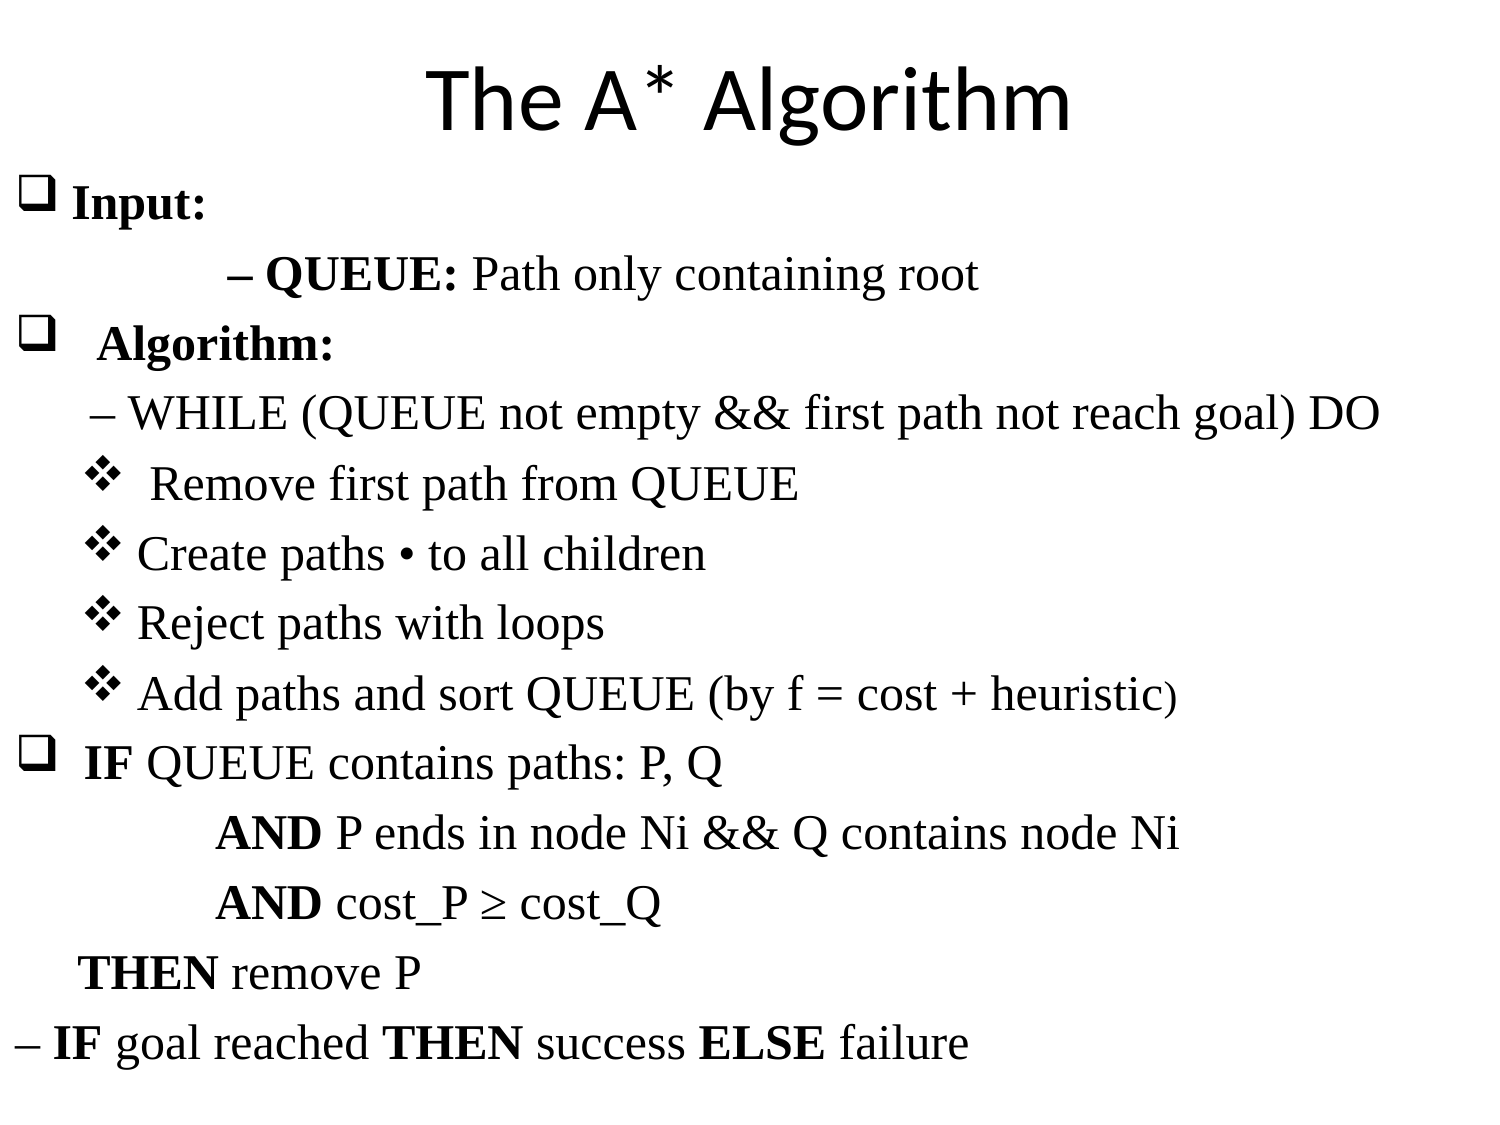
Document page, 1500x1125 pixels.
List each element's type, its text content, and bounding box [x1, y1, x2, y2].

title The A* Algorithm [75, 0, 1425, 162]
list Input: – QUEUE: Path only containing root Algorithm: – WHILE (QUEUE not empty && first path not reach goal) DO Remove first path from QUEUE Create paths • to all children Reject paths with loops Add paths and sort QUEUE (by f = cost + heuristic) IF QUEUE contains paths: P, Q AND P ends in node Ni && Q contains node Ni AND cost_P ≥ cost_Q THEN remove P – IF goal reached THEN success ELSE failure [0, 162, 1475, 1125]
